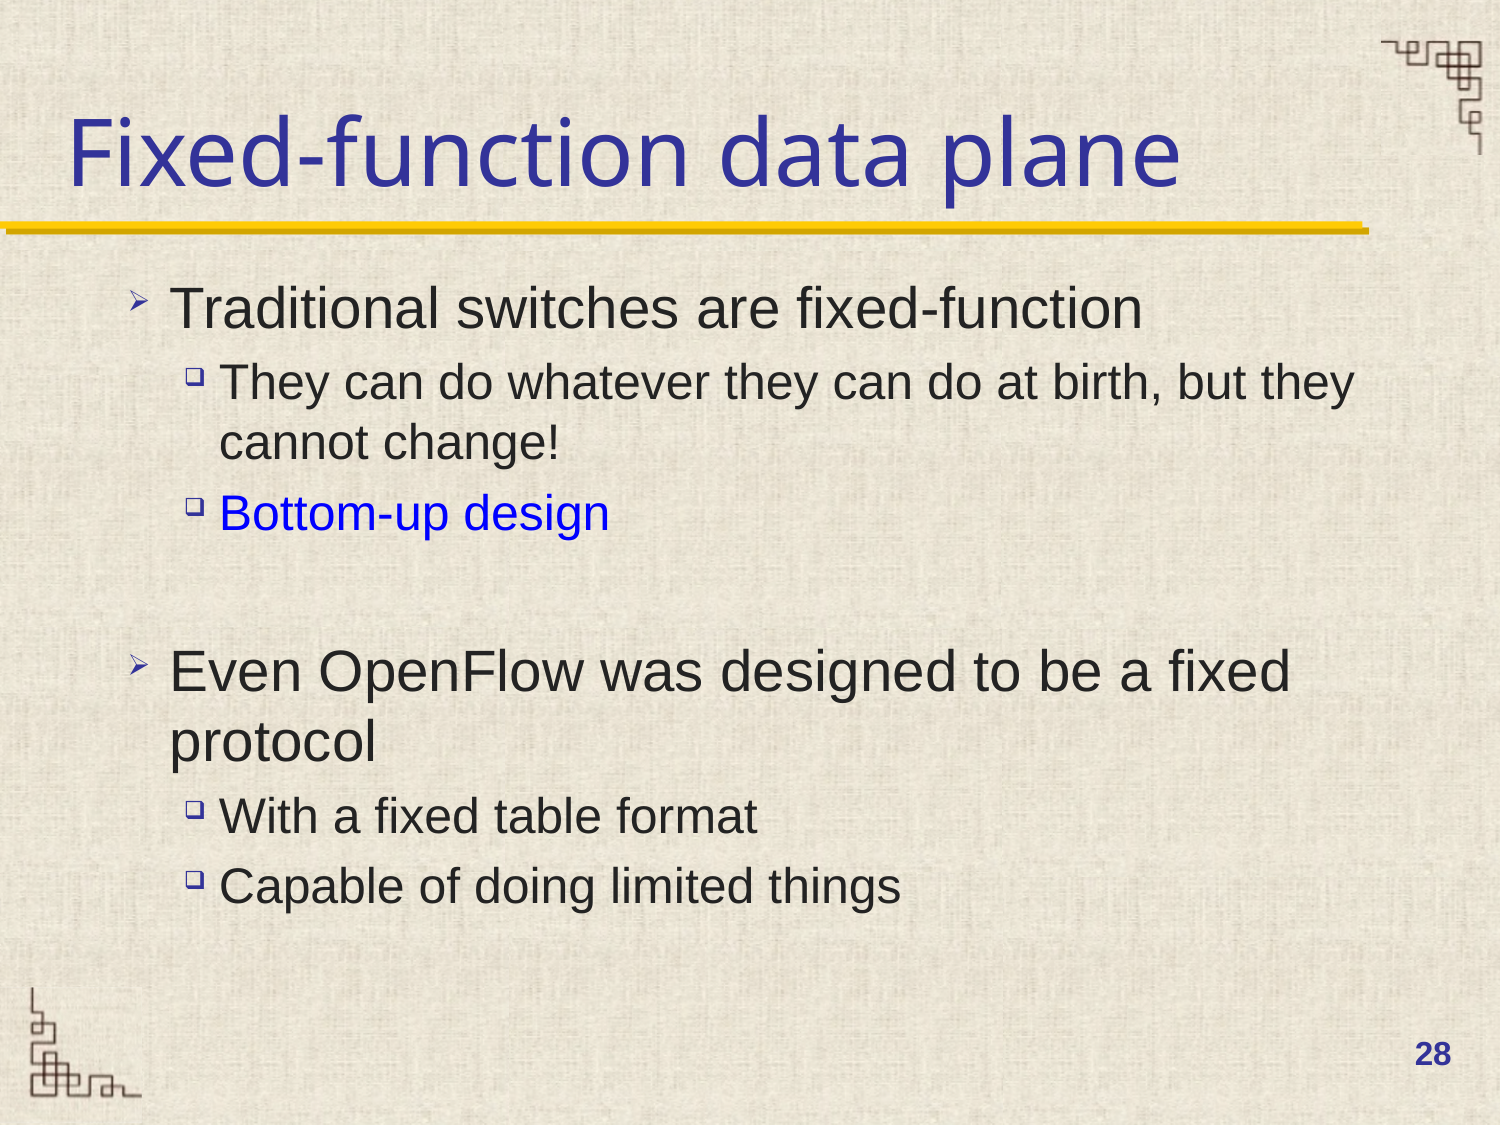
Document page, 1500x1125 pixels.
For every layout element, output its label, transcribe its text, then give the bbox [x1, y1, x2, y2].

title Fixed-function data plane [49, 24, 1451, 213]
slide_number 28 [1400, 1025, 1500, 1100]
picture [0, 0, 1500, 1125]
picture [0, 988, 141, 1122]
list Traditional switches are fixed-function They can do whatever they can do at birth, but they cannot change! Bottom-up design Even OpenFlow was designed to be a fixed protocol With a fixed table format Capable of doing limited things [112, 262, 1413, 988]
